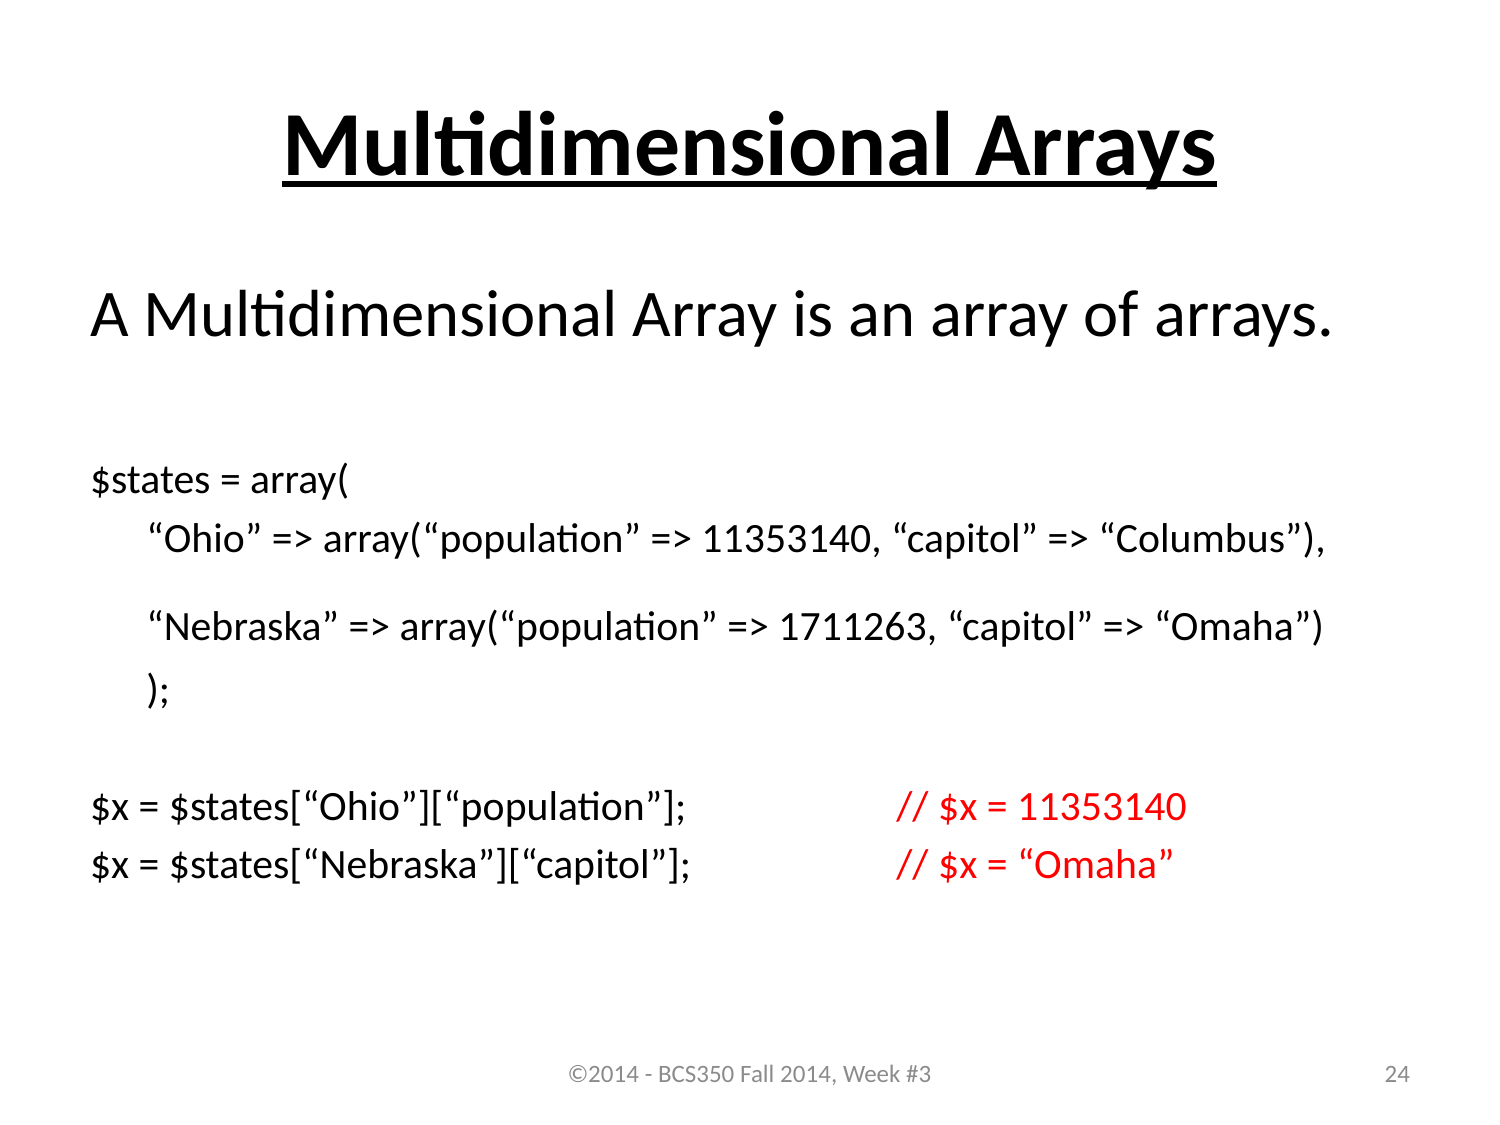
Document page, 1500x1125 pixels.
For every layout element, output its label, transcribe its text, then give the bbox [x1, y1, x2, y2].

list A Multidimensional Array is an array of arrays. $states = array( “Ohio” => array(“population” => 11353140, “capitol” => “Columbus”), “Nebraska” => array(“population” => 1711263, “capitol” => “Omaha”) ); $x = $states[“Ohio”][“population”]; // $x = 11353140 $x = $states[“Nebraska”][“capitol”]; // $x = “Omaha” [75, 262, 1425, 1005]
title Multidimensional Arrays [75, 45, 1425, 233]
slide_number 24 [1074, 1042, 1425, 1103]
footer ©2014 - BCS350 Fall 2014, Week #3 [512, 1042, 988, 1103]
